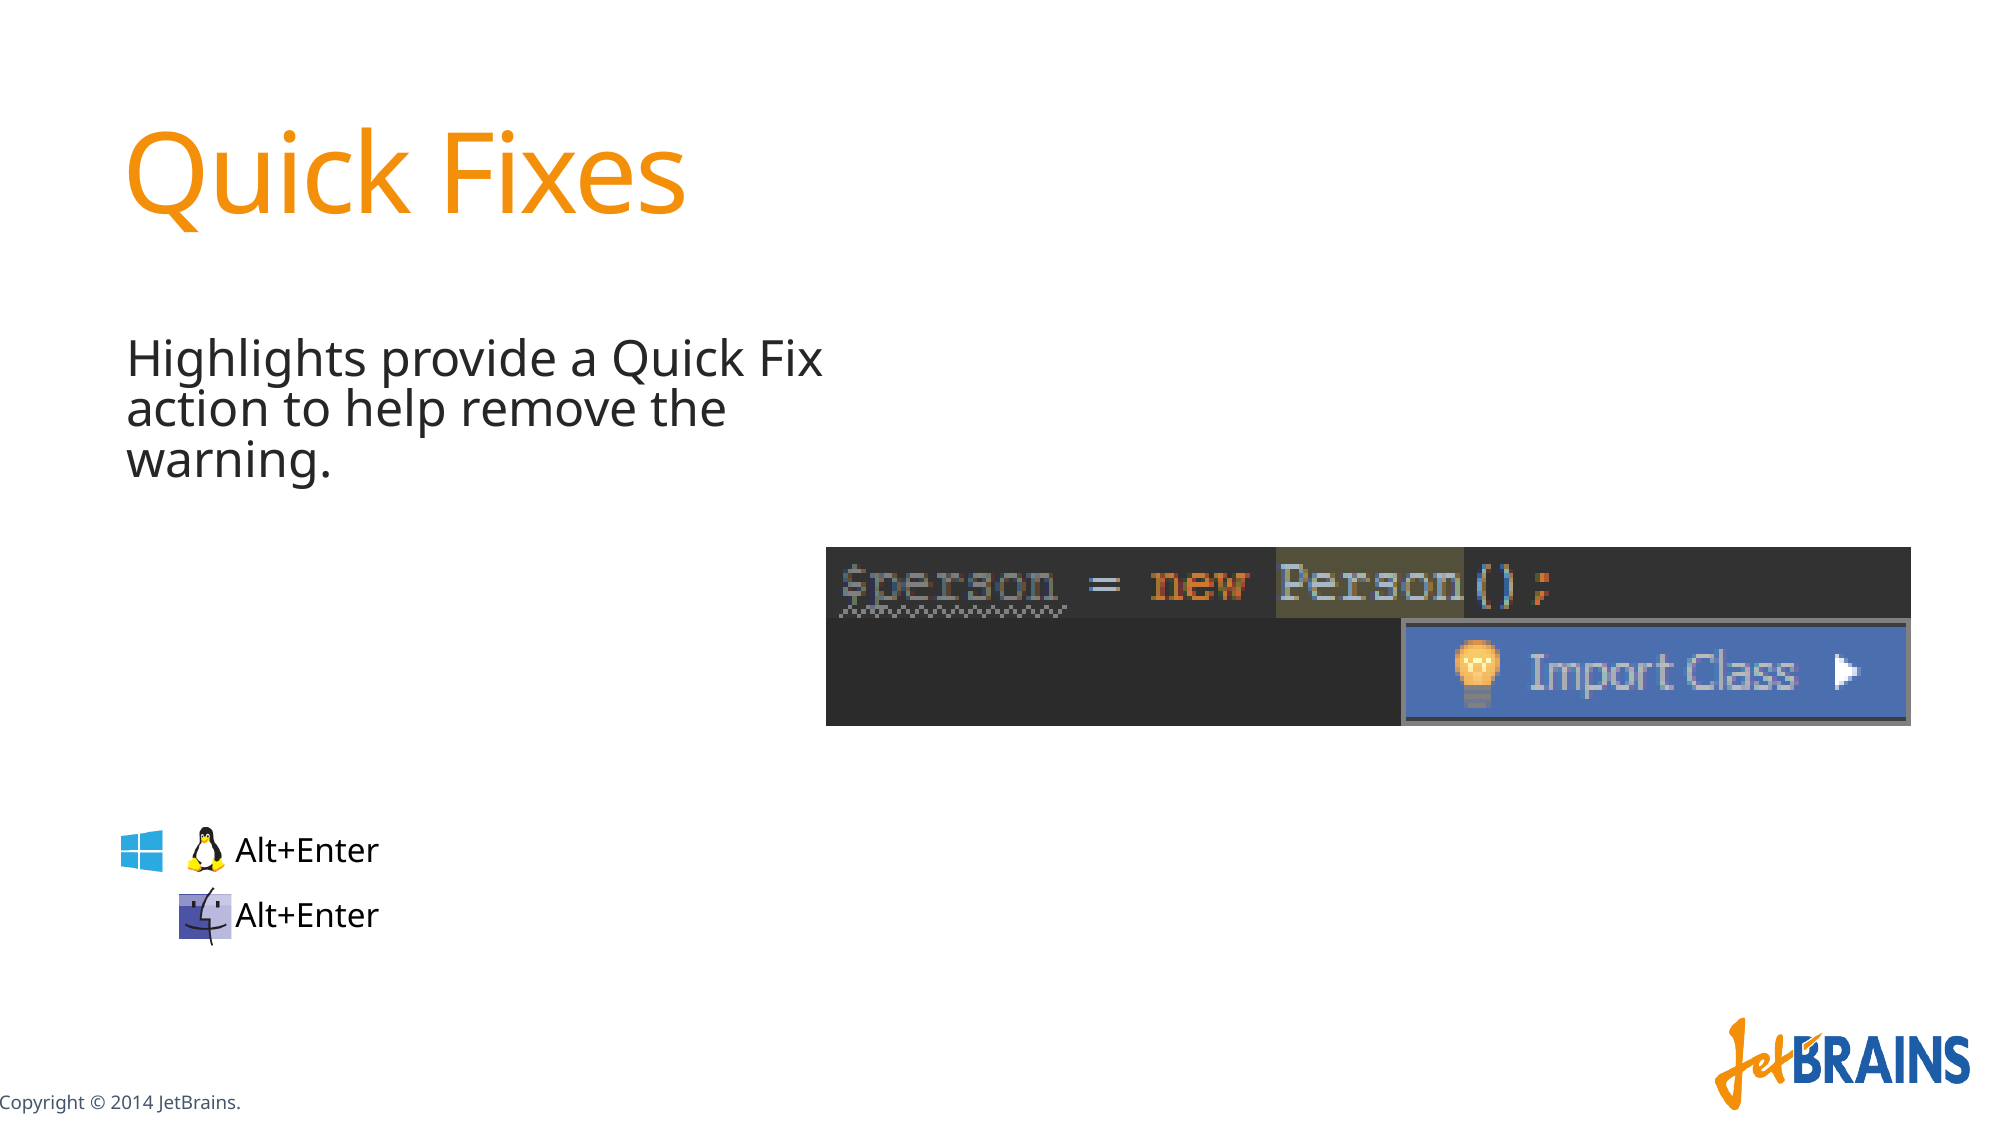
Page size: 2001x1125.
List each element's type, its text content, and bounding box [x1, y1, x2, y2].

text_box Alt+Enter [232, 887, 395, 942]
picture [120, 818, 232, 946]
text_box Alt+Enter [232, 821, 395, 877]
title Quick Fixes [107, 55, 1875, 304]
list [826, 547, 1911, 727]
list Highlights provide a Quick Fix action to help remove the warning. [111, 327, 876, 946]
picture [1715, 1014, 1972, 1113]
